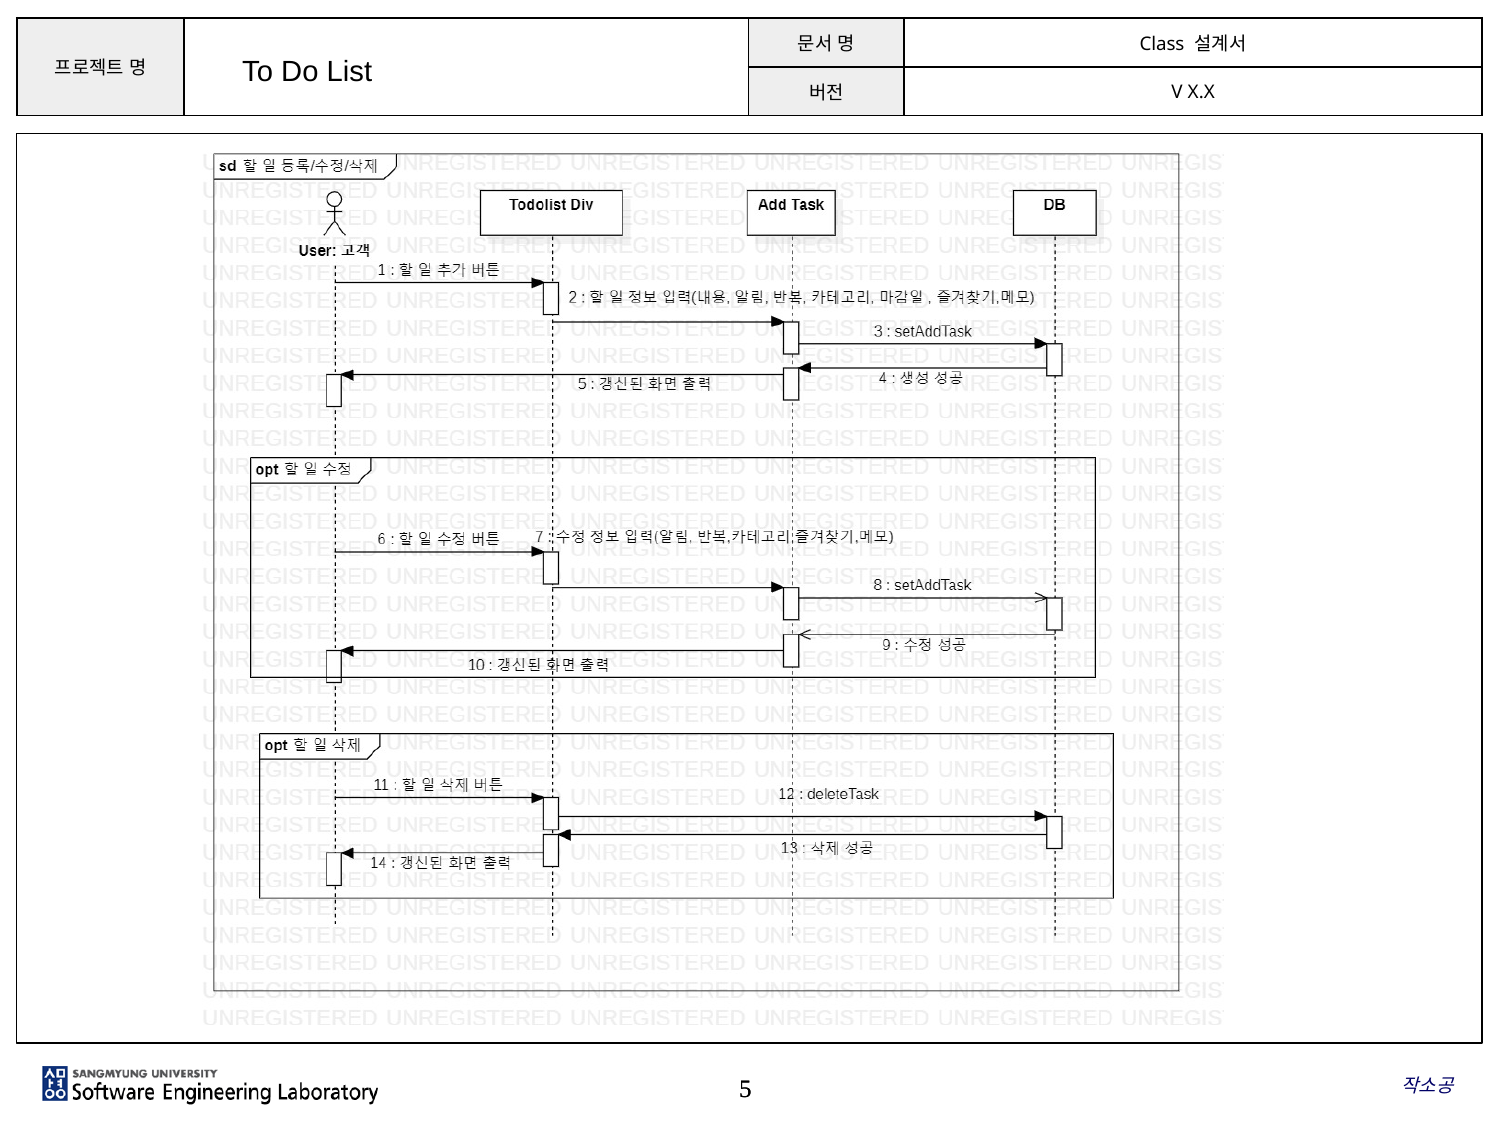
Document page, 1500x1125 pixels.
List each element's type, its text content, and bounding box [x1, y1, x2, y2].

picture [202, 142, 1225, 1036]
text_box To Do List [227, 44, 522, 95]
picture [42, 1066, 382, 1106]
footer 작소공 [994, 1060, 1454, 1110]
